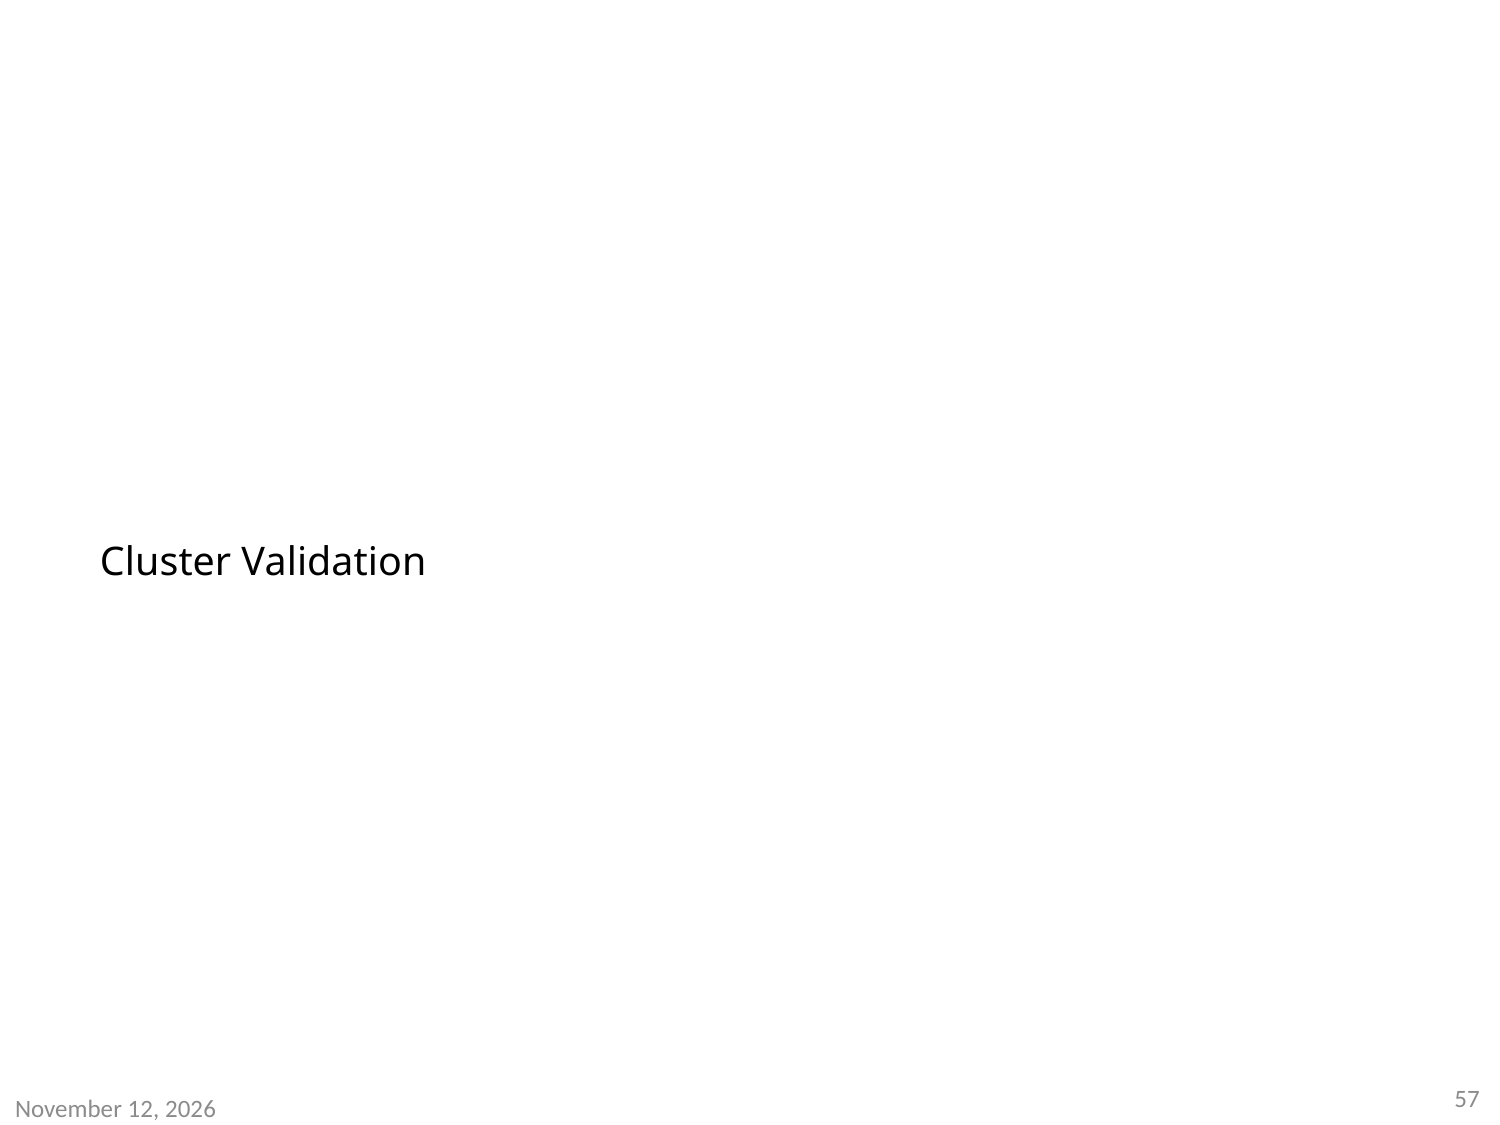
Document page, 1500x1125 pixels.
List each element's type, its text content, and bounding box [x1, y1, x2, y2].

title Cluster Validation [85, 533, 1379, 592]
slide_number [0, 1089, 338, 1125]
slide_number 57 [1157, 1080, 1495, 1116]
